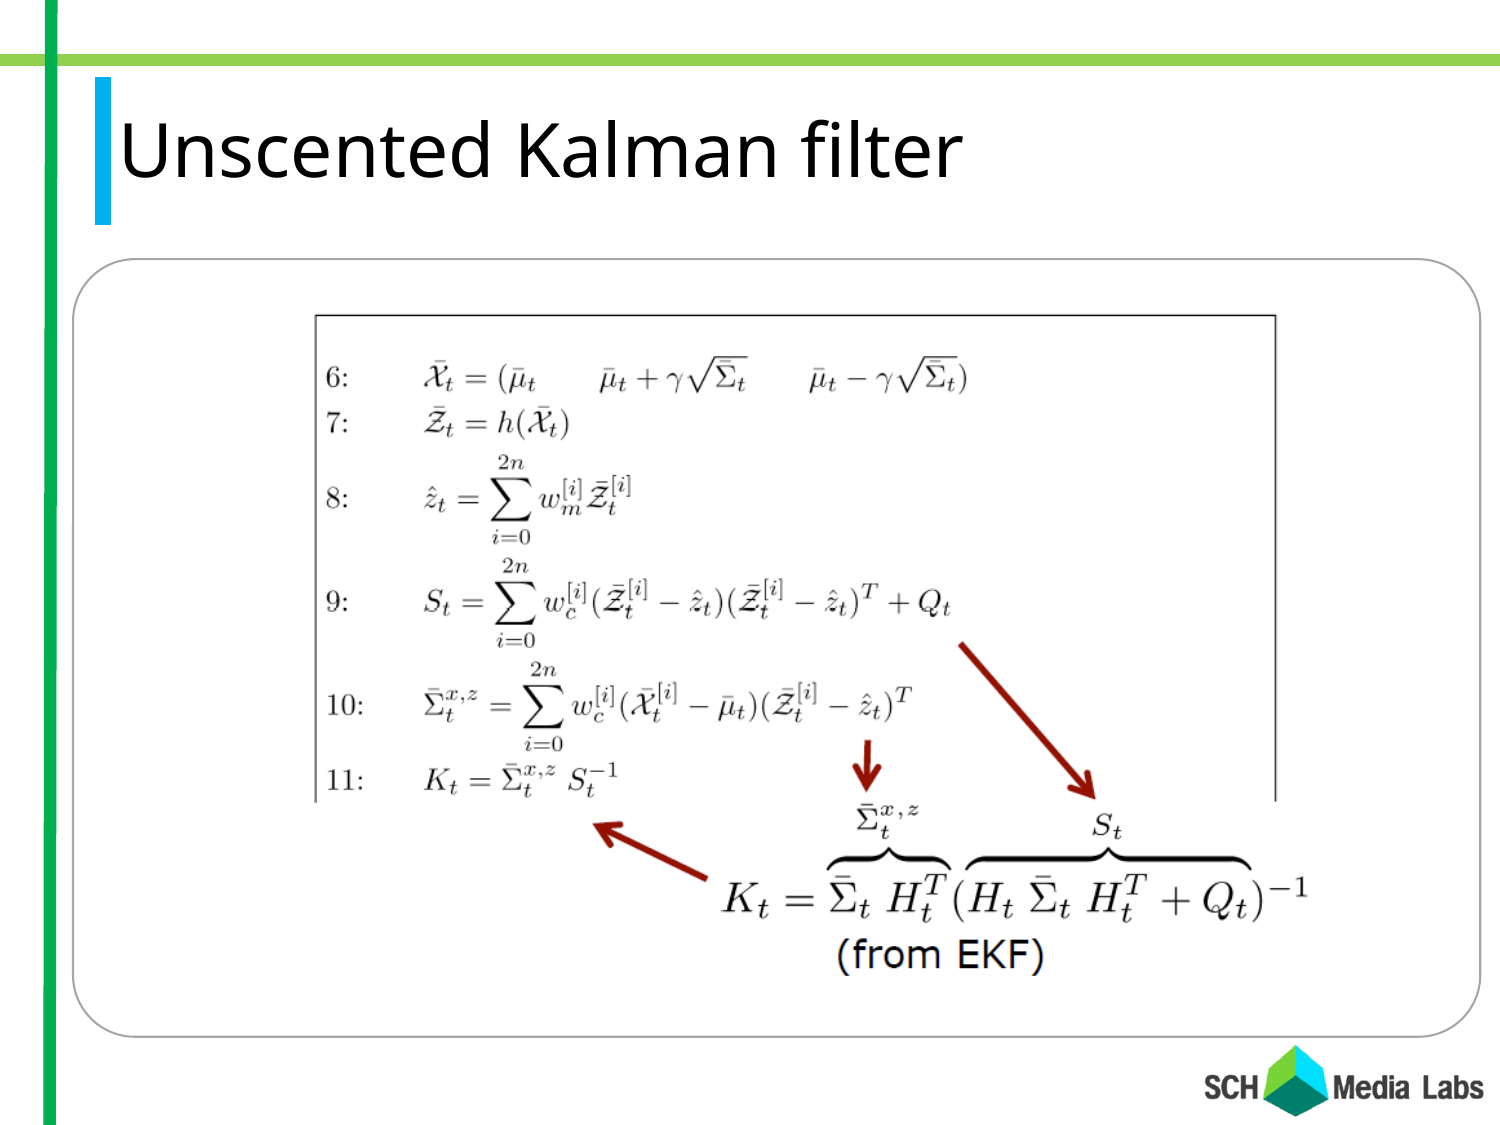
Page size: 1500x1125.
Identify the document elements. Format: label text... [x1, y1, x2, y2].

picture [1186, 1038, 1500, 1125]
title Unscented Kalman filter [103, 71, 1397, 236]
picture [291, 295, 1349, 1010]
